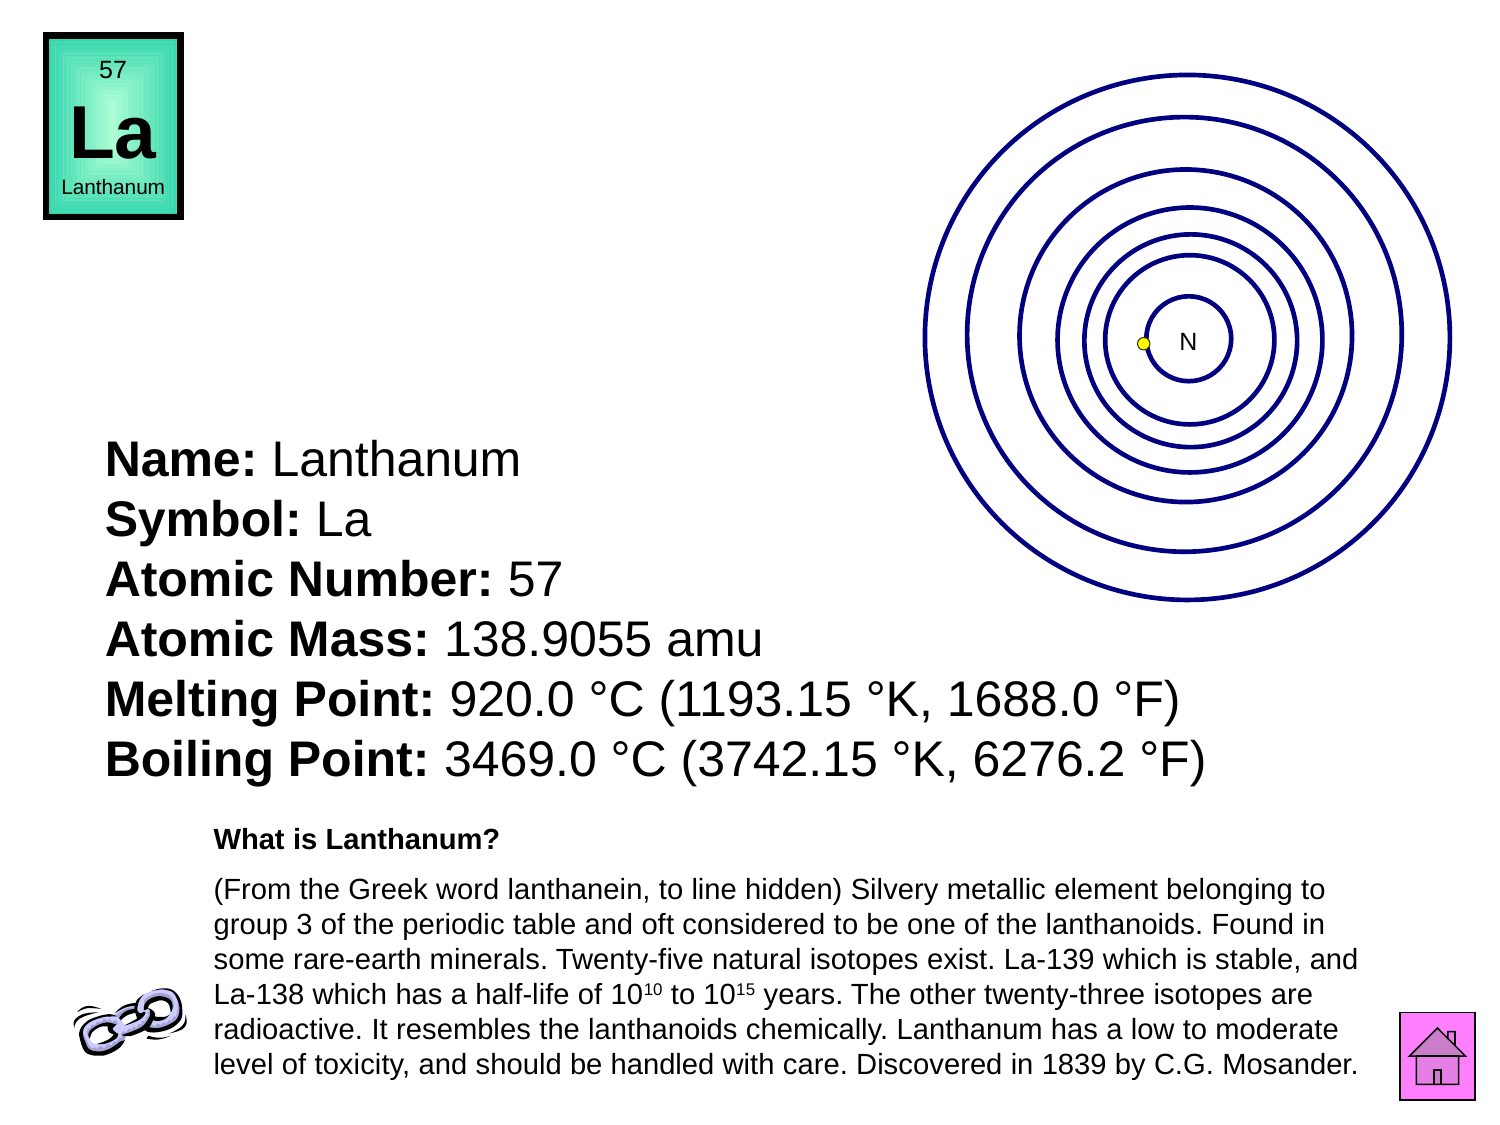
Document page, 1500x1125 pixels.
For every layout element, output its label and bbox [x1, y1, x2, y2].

text_box [1399, 1012, 1475, 1100]
text_box [90, 74, 1450, 1088]
text_box [45, 35, 181, 218]
picture [73, 987, 188, 1057]
